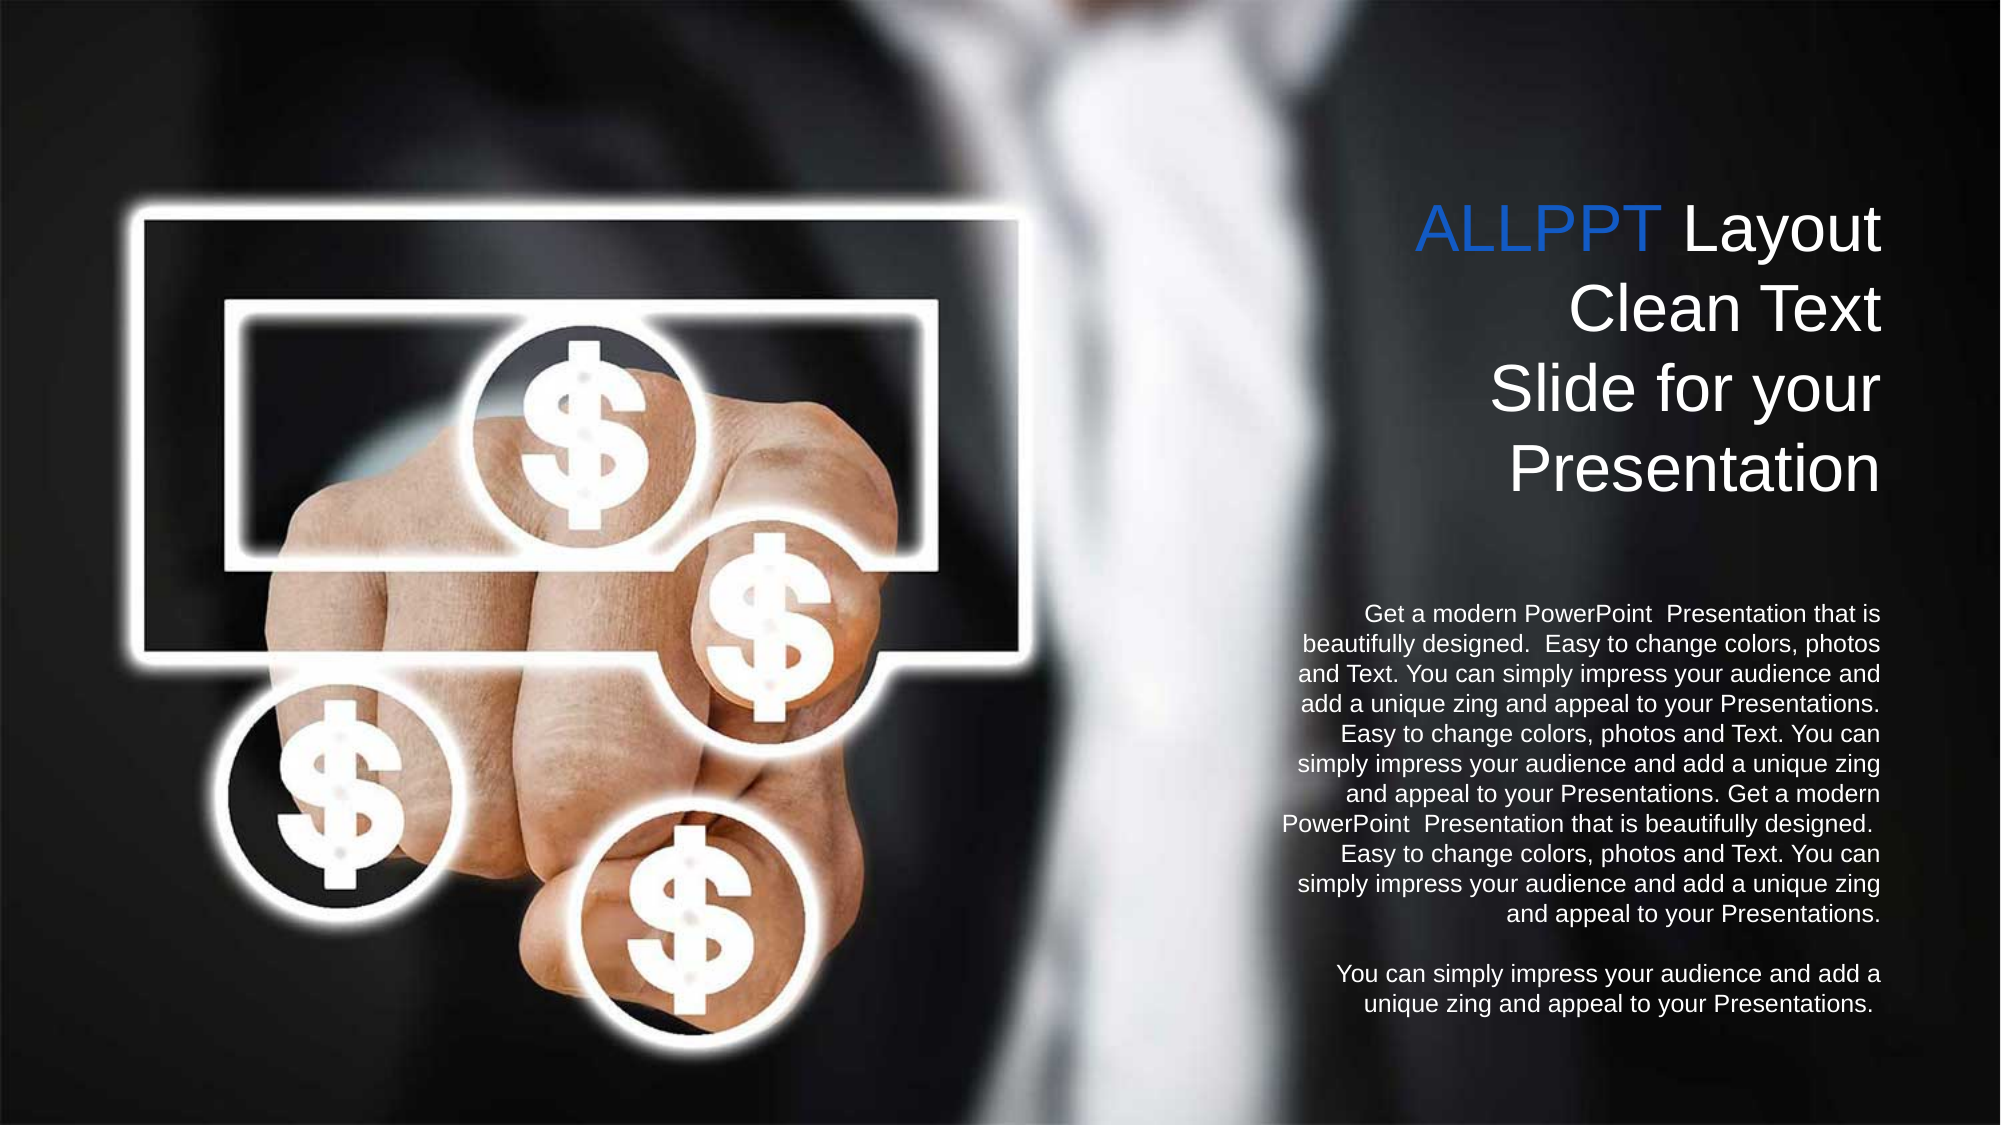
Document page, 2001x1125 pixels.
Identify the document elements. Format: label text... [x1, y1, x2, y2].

text_box ALLPPT Layout Clean Text Slide for your Presentation [1388, 177, 1897, 512]
picture [0, 0, 2001, 1125]
text_box Get a modern PowerPoint Presentation that is beautifully designed. Easy to change colors, photos and Text. You can simply impress your audience and add a unique zing and appeal to your Presentations. Easy to change colors, photos and Text. You can simply impress your audience and add a unique zing and appeal to your Presentations. Get a modern PowerPoint Presentation that is beautifully designed. Easy to change colors, photos and Text. You can simply impress your audience and add a unique zing and appeal to your Presentations. You can simply impress your audience and add a unique zing and appeal to your Presentations. [1266, 590, 1897, 1025]
